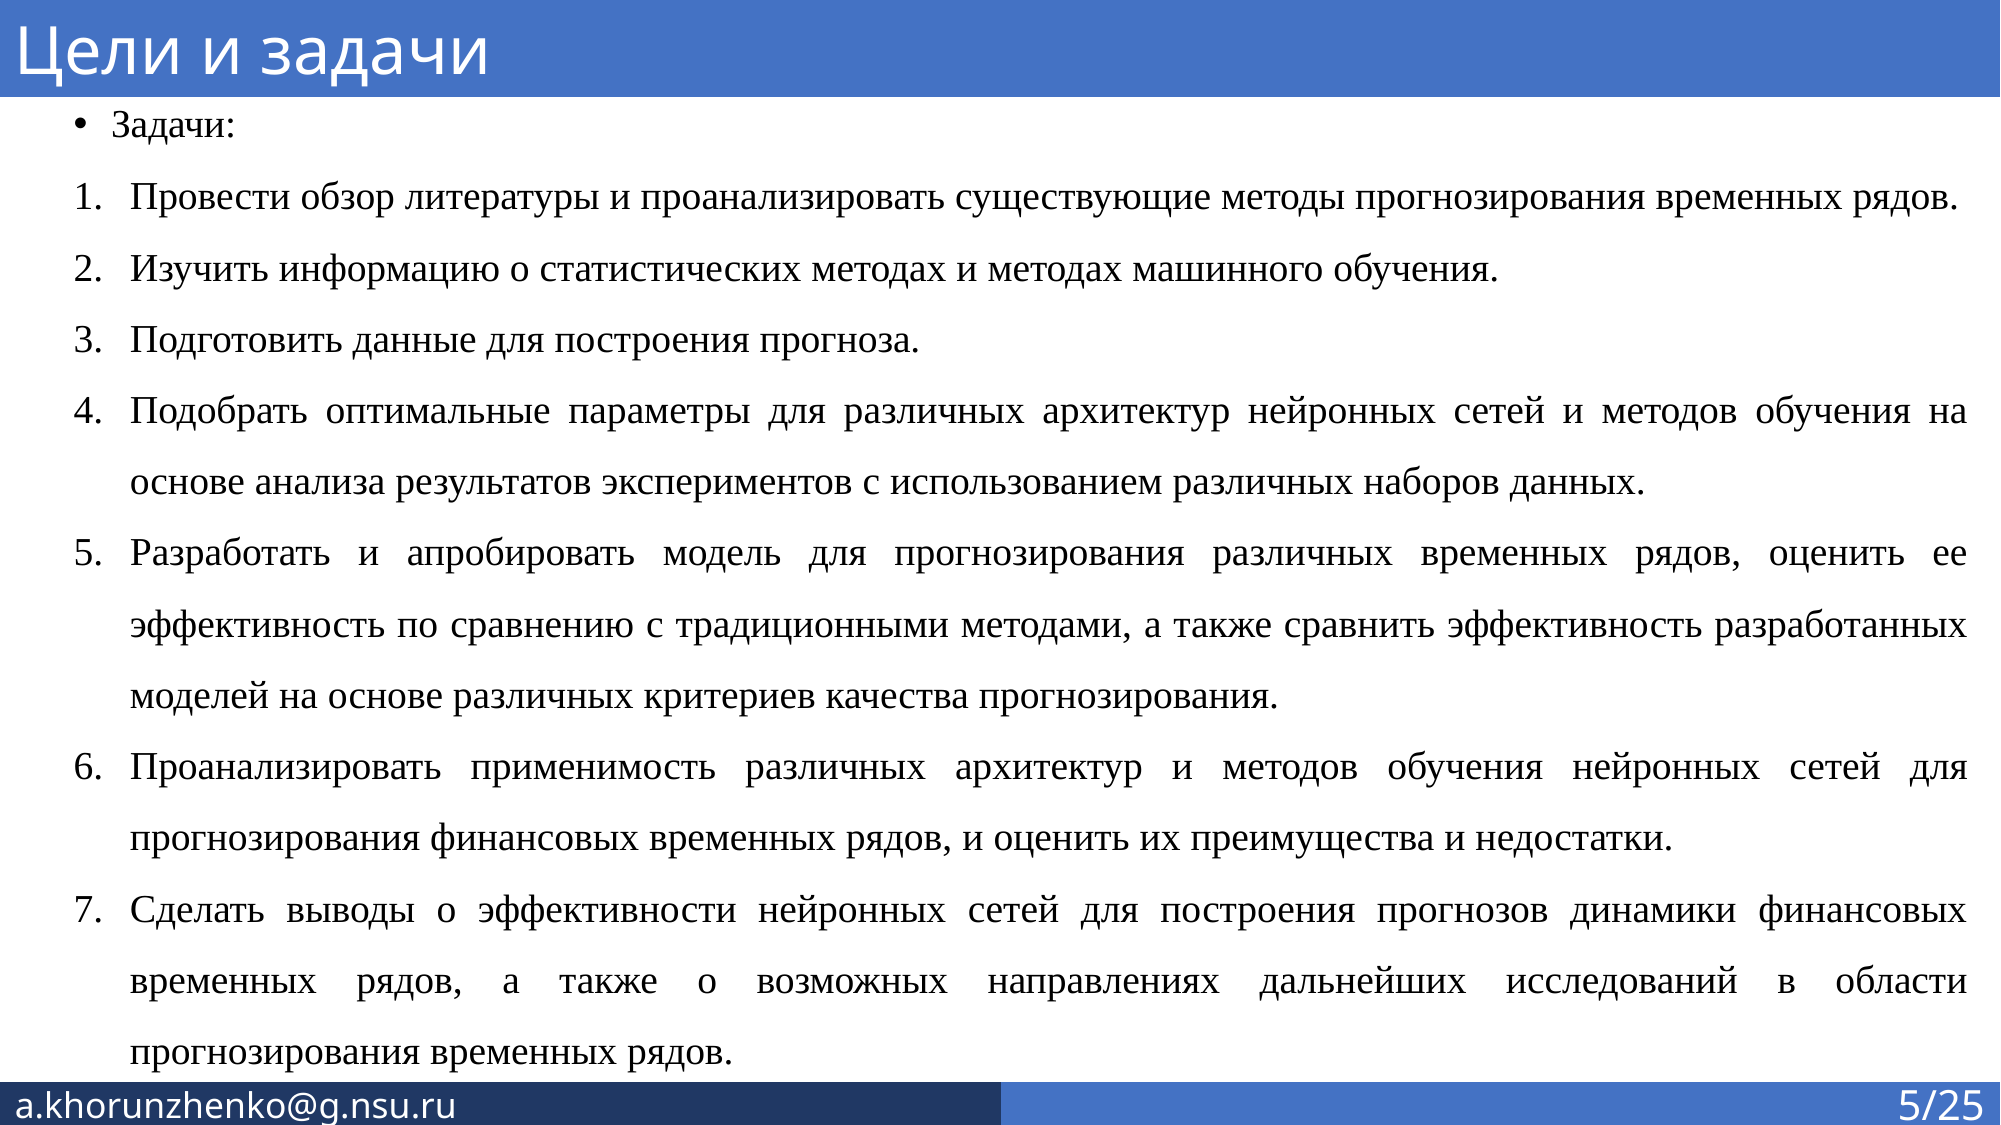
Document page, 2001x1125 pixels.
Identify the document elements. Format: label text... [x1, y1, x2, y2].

text_box 5/25 [1001, 1082, 2000, 1125]
text_box Цели и задачи [0, 0, 2000, 97]
text_box a.khorunzhenko@g.nsu.ru [0, 1082, 1001, 1125]
list Задачи: Провести обзор литературы и проанализировать существующие методы прогнозирования временных рядов. Изучить информацию о статистических методах и методах машинного обучения. Подготовить данные для построения прогноза. Подобрать оптимальные параметры для различных архитектур нейронных сетей и методов обучения на основе анализа результатов экспериментов с использованием различных наборов данных. Разработать и апробировать модель для прогнозирования различных временных рядов, оценить ее эффективность по сравнению с традиционными методами, а также сравнить эффективность разработанных моделей на основе различных критериев качества прогнозирования. Проанализировать применимость различных архитектур и методов обучения нейронных сетей для прогнозирования финансовых временных рядов, и оценить их преимущества и недостатки. Сделать выводы о эффективности нейронных сетей для построения прогнозов динамики финансовых временных рядов, а также о возможных направлениях дальнейших исследований в области прогнозирования временных рядов. [58, 97, 1985, 1065]
